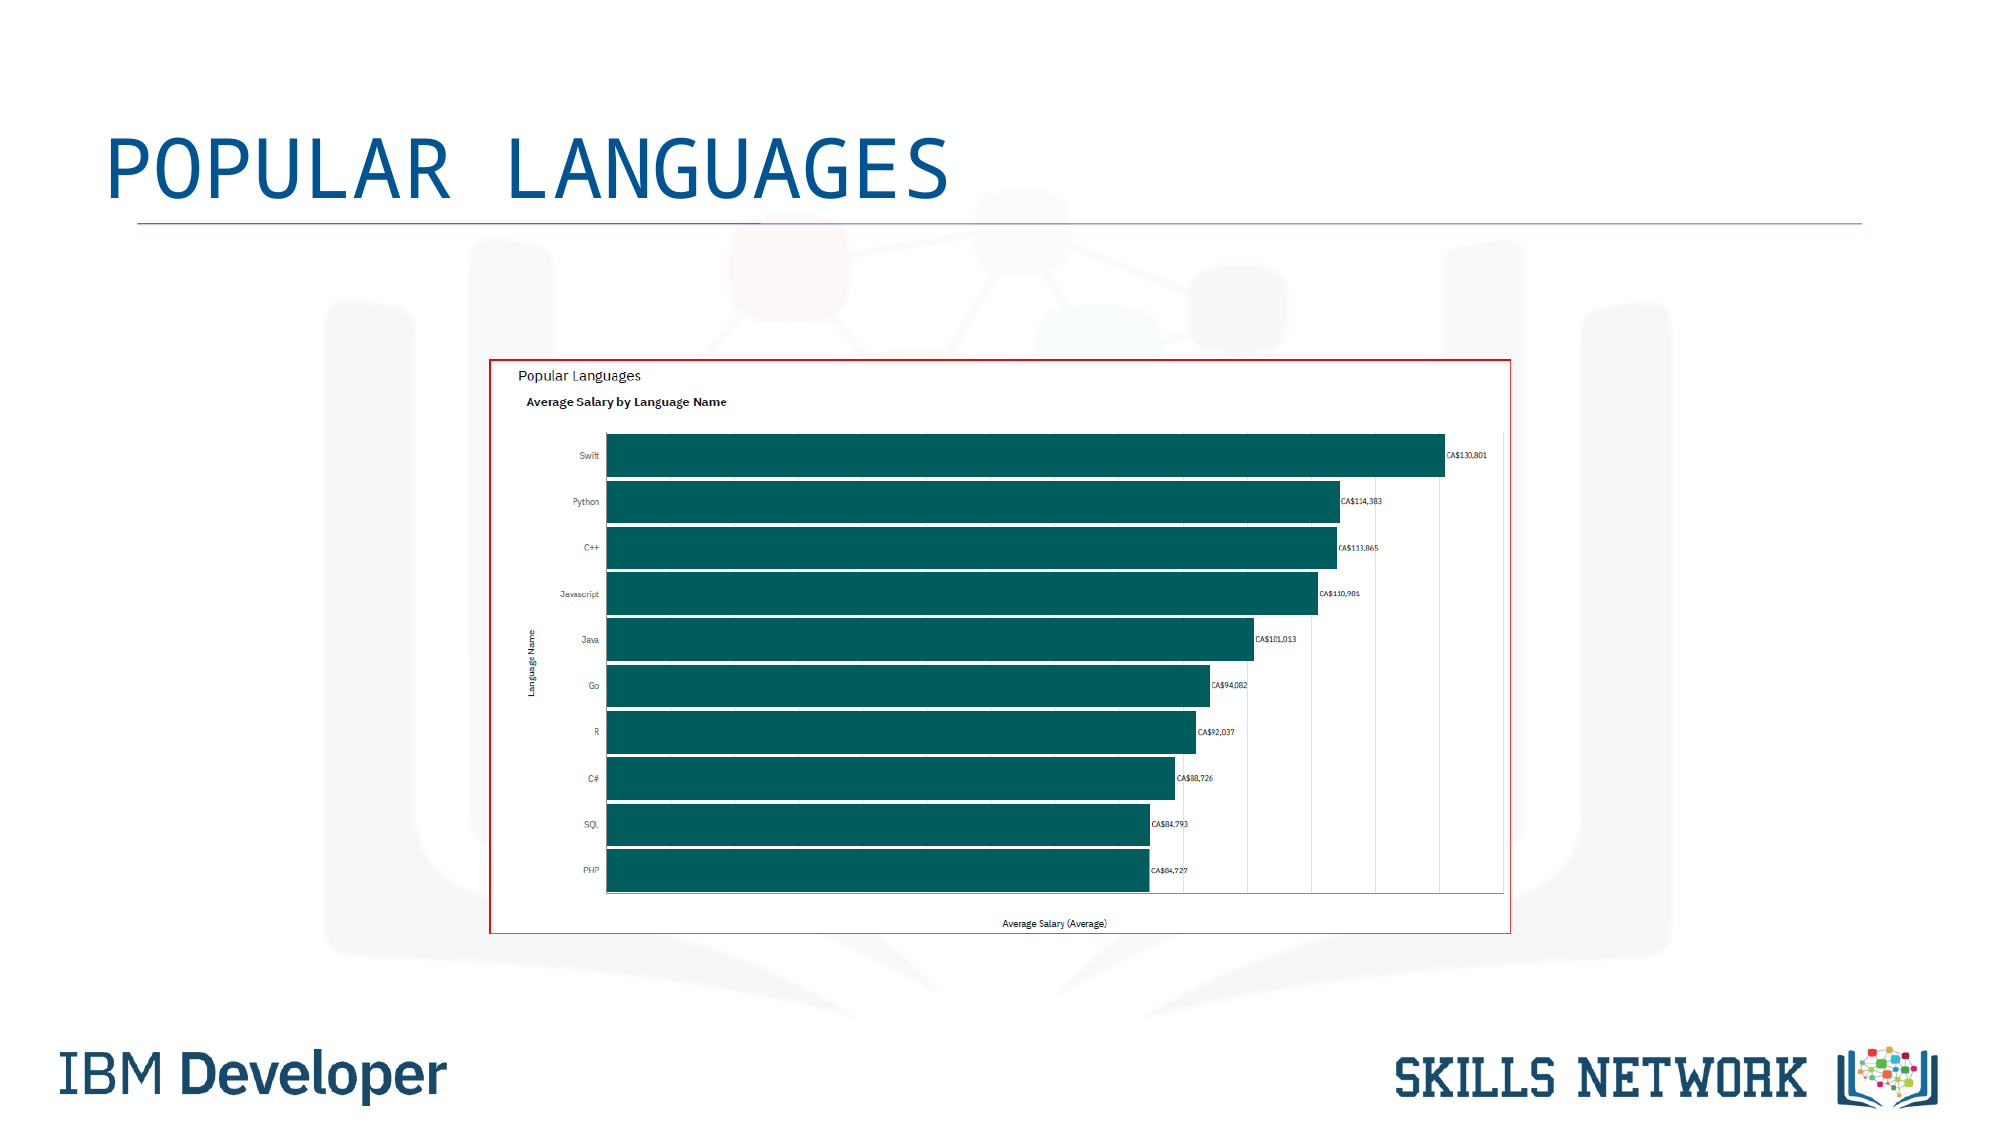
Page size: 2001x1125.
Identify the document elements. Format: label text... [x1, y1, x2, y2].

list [489, 359, 1511, 934]
picture [1390, 1045, 1945, 1111]
title POPULAR LANGUAGES [88, 62, 1061, 281]
picture [55, 1045, 459, 1108]
